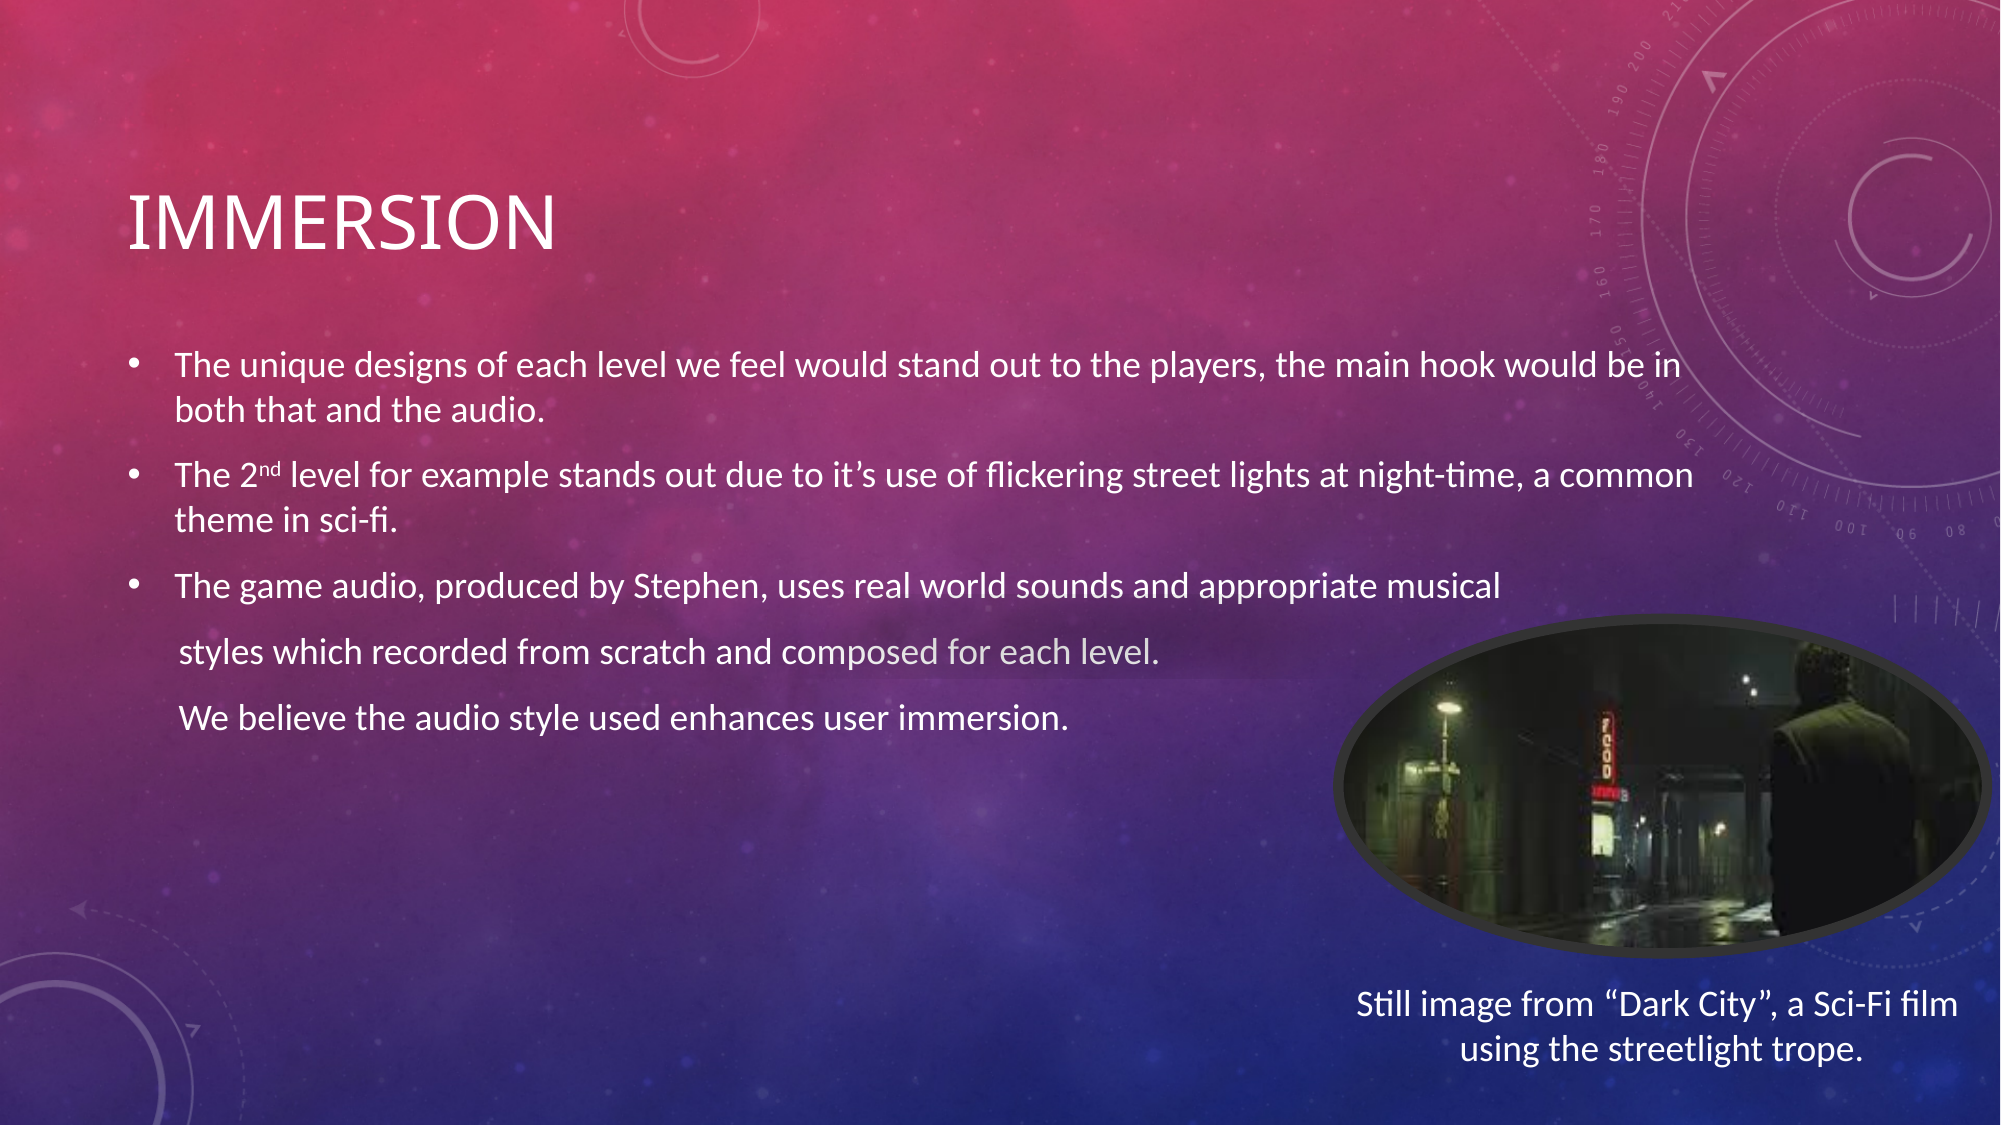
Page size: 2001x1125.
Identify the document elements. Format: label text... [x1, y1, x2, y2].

picture [0, 0, 2001, 1125]
title Immersion [112, 99, 1775, 298]
text_box Still image from “Dark City”, a Sci-Fi film using the streetlight trope. [1341, 971, 1983, 1077]
list The unique designs of each level we feel would stand out to the players, the main hook would be in both that and the audio. The 2nd level for example stands out due to it’s use of flickering street lights at night-time, a common theme in sci-fi. The game audio, produced by Stephen, uses real world sounds and appropriate musical styles which recorded from scratch and composed for each level. We believe the audio style used enhances user immersion. [112, 298, 1775, 780]
